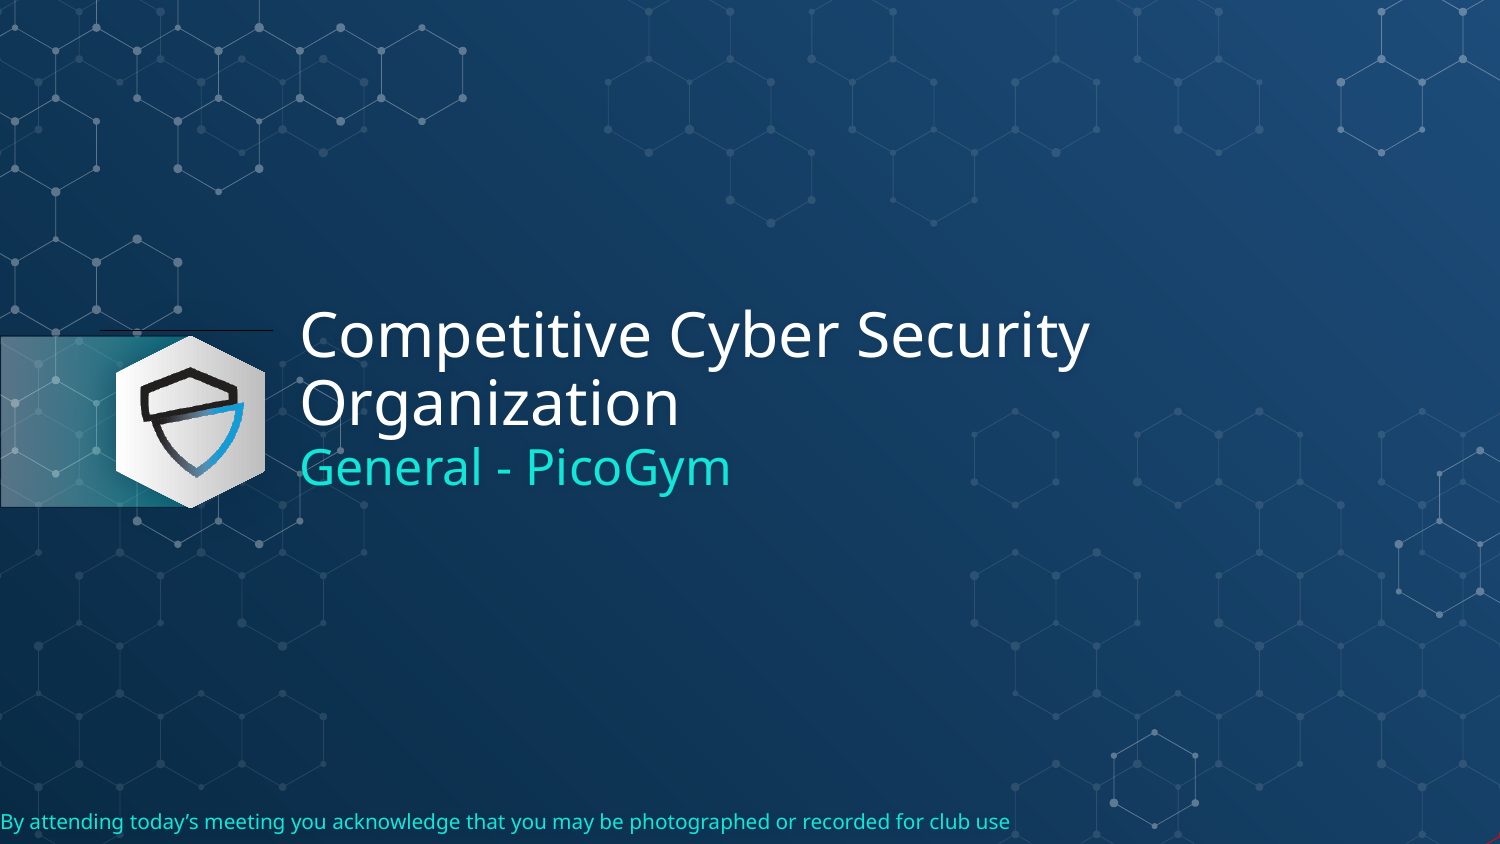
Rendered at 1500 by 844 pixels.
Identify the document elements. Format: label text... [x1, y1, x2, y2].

title Competitive Cyber Security Organization [299, 338, 1388, 432]
subtitle By attending today’s meeting you acknowledge that you may be photographed or recorded for club use [0, 808, 1089, 844]
subtitle General - PicoGym [299, 435, 1388, 499]
picture [100, 330, 273, 514]
